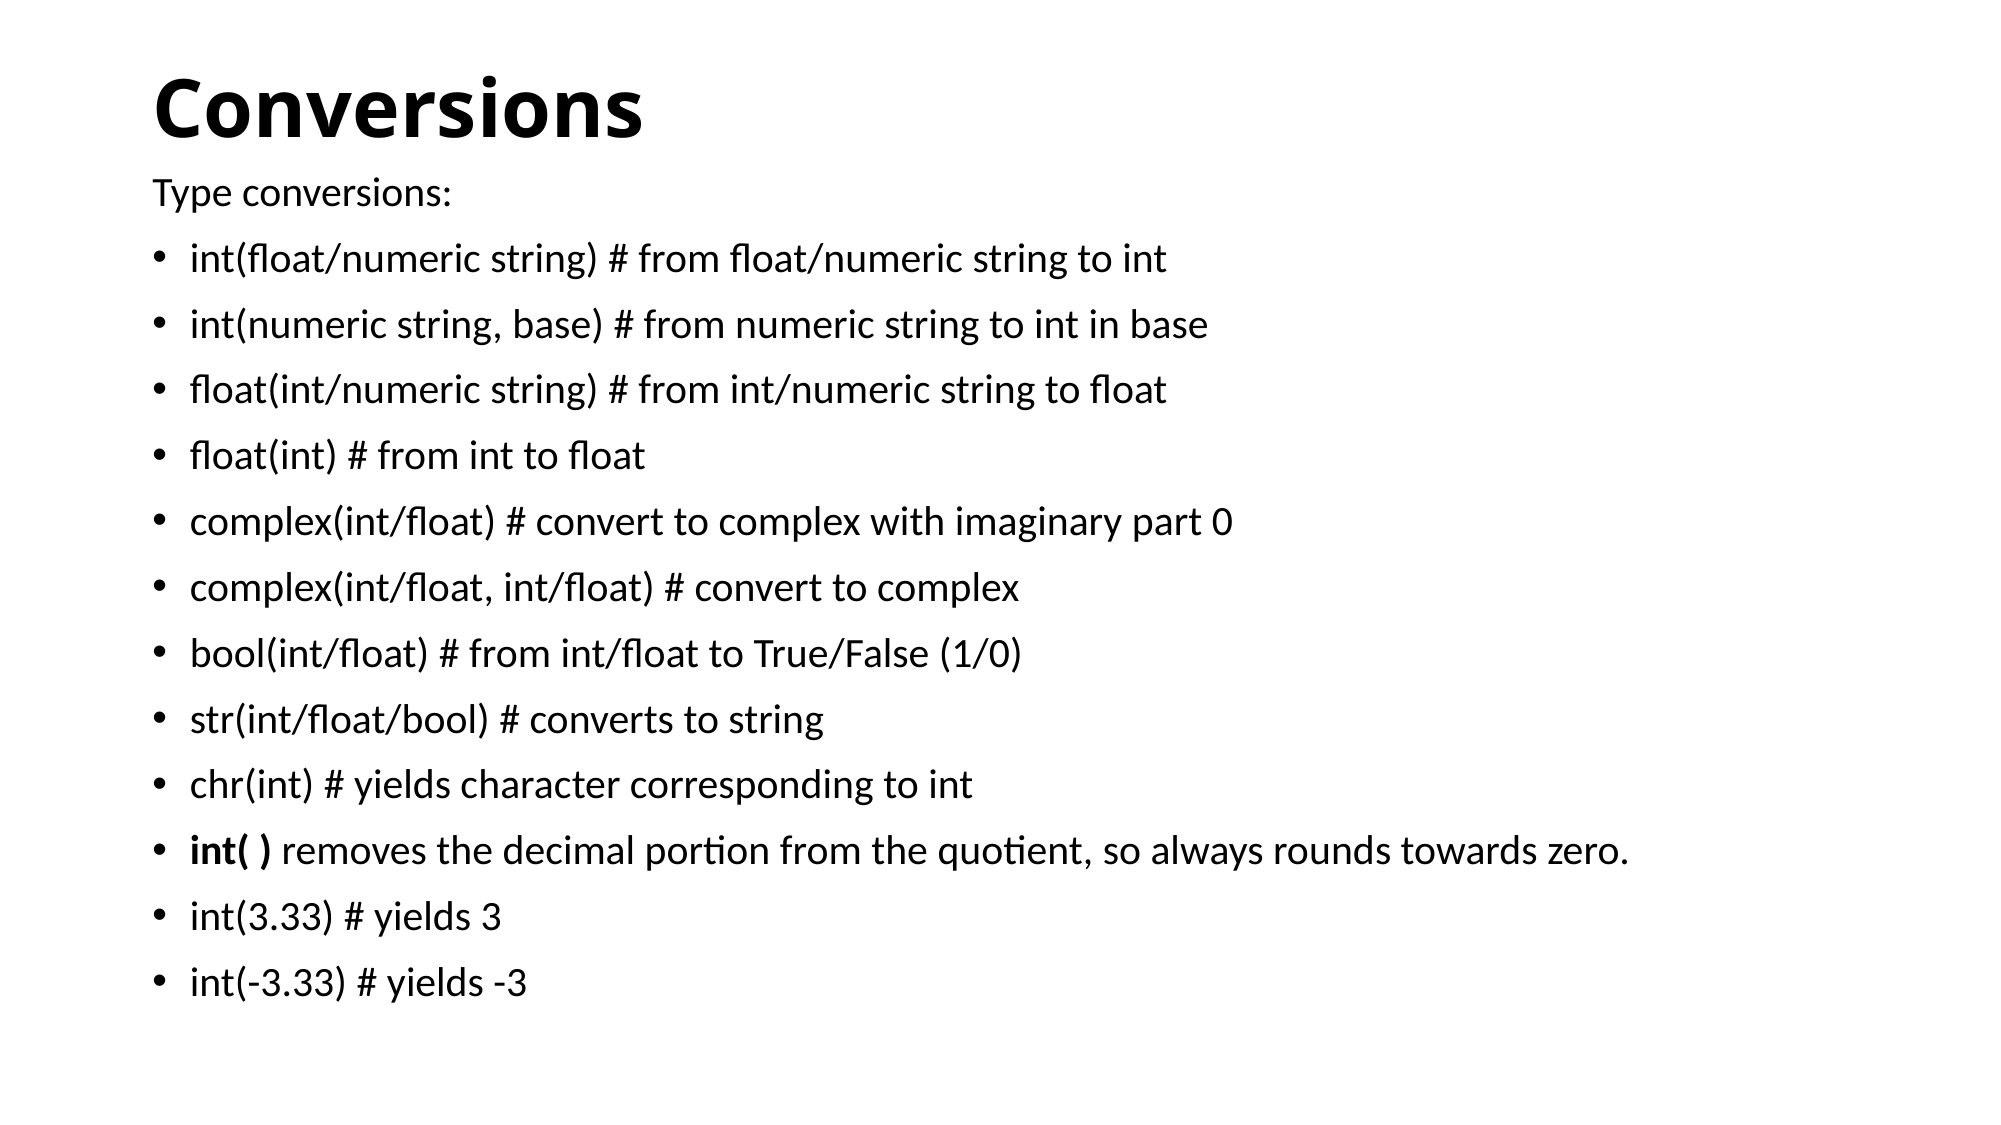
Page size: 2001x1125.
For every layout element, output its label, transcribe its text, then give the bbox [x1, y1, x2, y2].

list Type conversions: int(float/numeric string) # from float/numeric string to int int(numeric string, base) # from numeric string to int in base float(int/numeric string) # from int/numeric string to float float(int) # from int to float complex(int/float) # convert to complex with imaginary part 0 complex(int/float, int/float) # convert to complex bool(int/float) # from int/float to True/False (1/0) str(int/float/bool) # converts to string chr(int) # yields character corresponding to int int( ) removes the decimal portion from the quotient, so always rounds towards zero. int(3.33) # yields 3 int(-3.33) # yields -3 [137, 162, 1863, 1024]
title Conversions [137, 59, 1863, 162]
